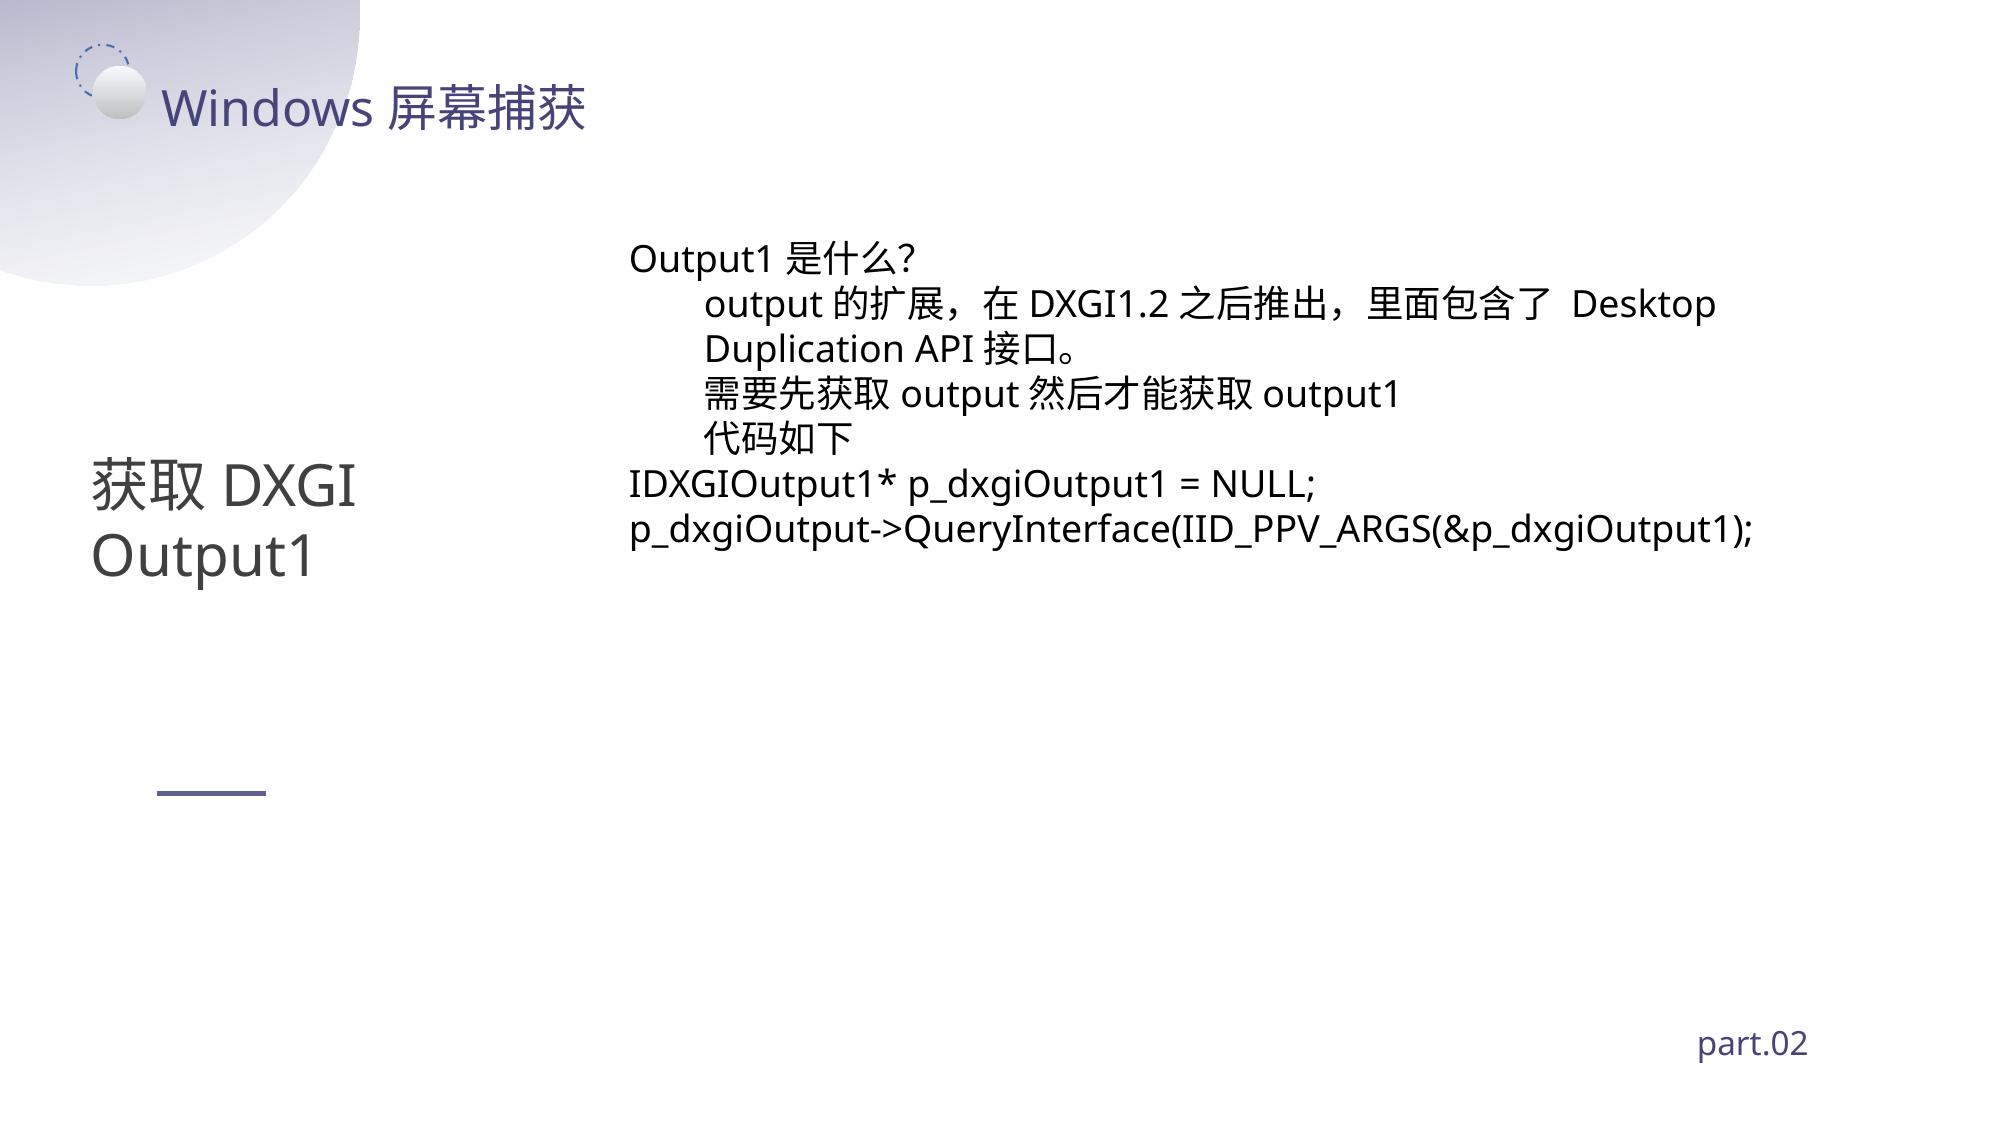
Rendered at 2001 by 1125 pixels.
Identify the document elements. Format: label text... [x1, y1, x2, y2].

text_box 获取DXGI Output1 [76, 440, 389, 596]
text_box Output1是什么？ output的扩展，在DXGI1.2之后推出，里面包含了 Desktop Duplication API接口。 需要先获取output然后才能获取output1 代码如下 IDXGIOutput1* p_dxgiOutput1 = NULL; p_dxgiOutput->QueryInterface(IID_PPV_ARGS(&p_dxgiOutput1); [614, 228, 1862, 558]
text_box [92, 64, 146, 120]
text_box [0, 0, 361, 287]
text_box [75, 43, 130, 97]
text_box part.02 [1682, 994, 1916, 1070]
text_box Windows屏幕捕获 [146, 39, 625, 145]
